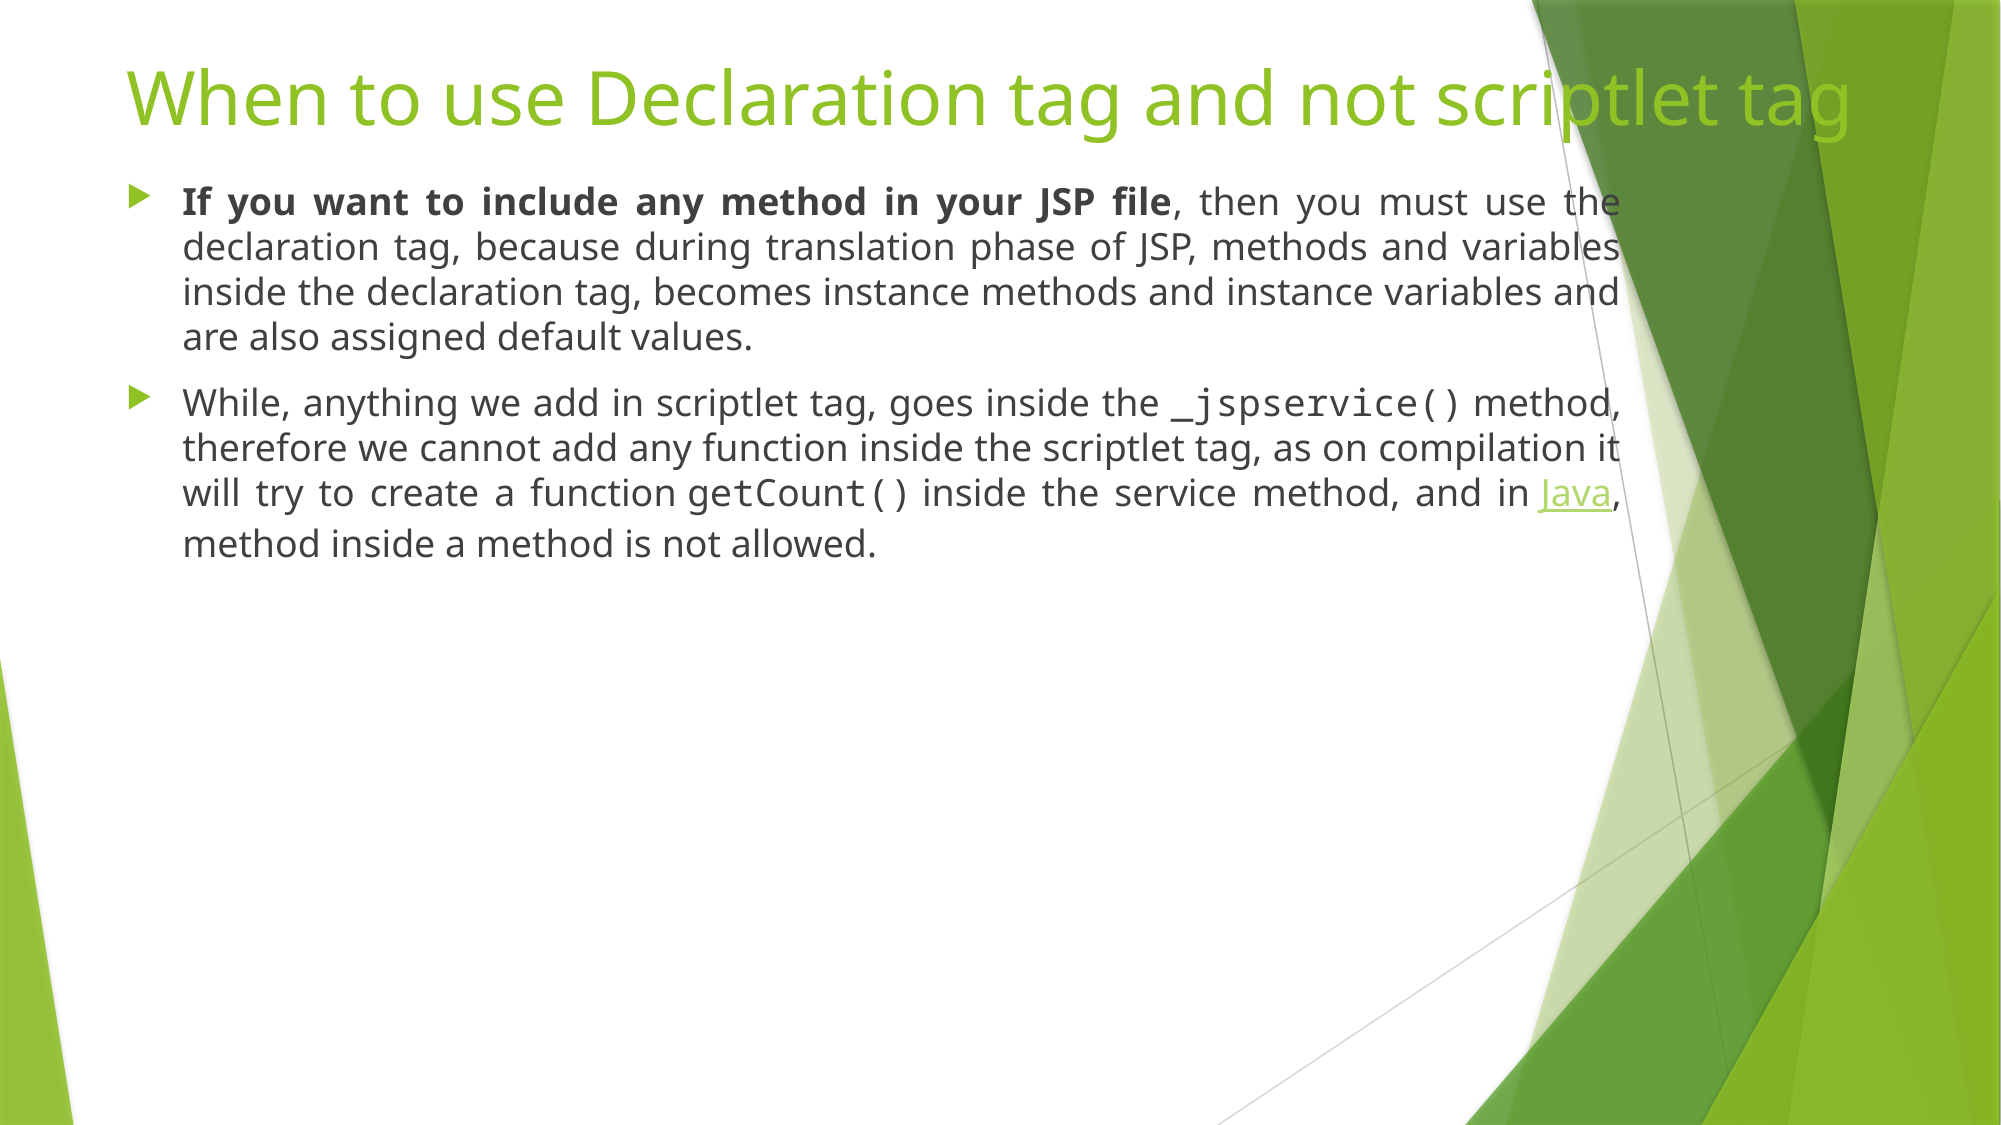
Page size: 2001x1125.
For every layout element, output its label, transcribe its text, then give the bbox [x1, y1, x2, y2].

title When to use Declaration tag and not scriptlet tag [111, 43, 1937, 154]
list If you want to include any method in your JSP file, then you must use the declaration tag, because during translation phase of JSP, methods and variables inside the declaration tag, becomes instance methods and instance variables and are also assigned default values. While, anything we add in scriptlet tag, goes inside the _jspservice() method, therefore we cannot add any function inside the scriptlet tag, as on compilation it will try to create a function getCount() inside the service method, and in Java, method inside a method is not allowed. [111, 170, 1637, 1020]
